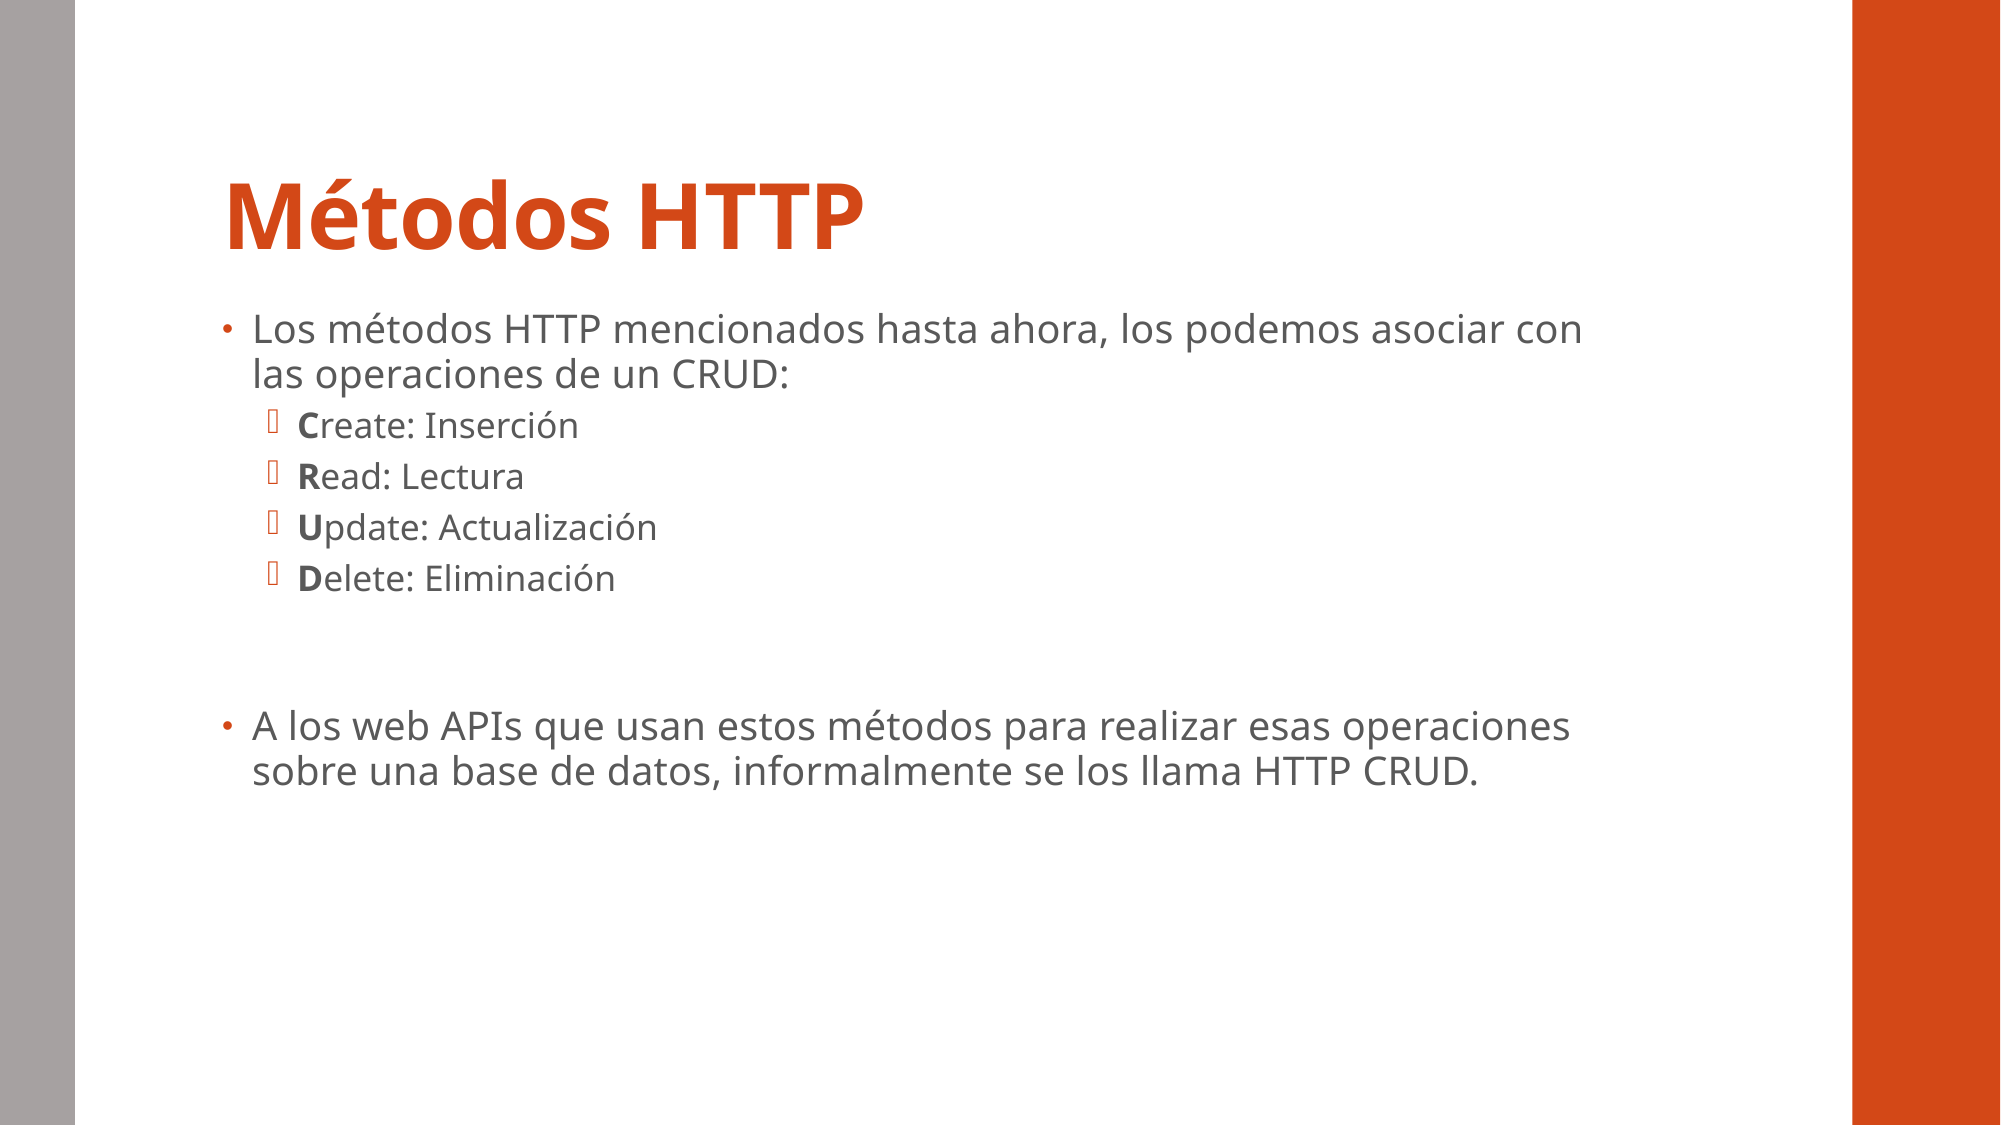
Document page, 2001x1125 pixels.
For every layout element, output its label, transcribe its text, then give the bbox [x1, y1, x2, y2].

list Los métodos HTTP mencionados hasta ahora, los podemos asociar con las operaciones de un CRUD: Create: Inserción Read: Lectura Update: Actualización Delete: Eliminación A los web APIs que usan estos métodos para realizar esas operaciones sobre una base de datos, informalmente se los llama HTTP CRUD. [206, 299, 1617, 1014]
title Métodos HTTP [206, 48, 1797, 278]
